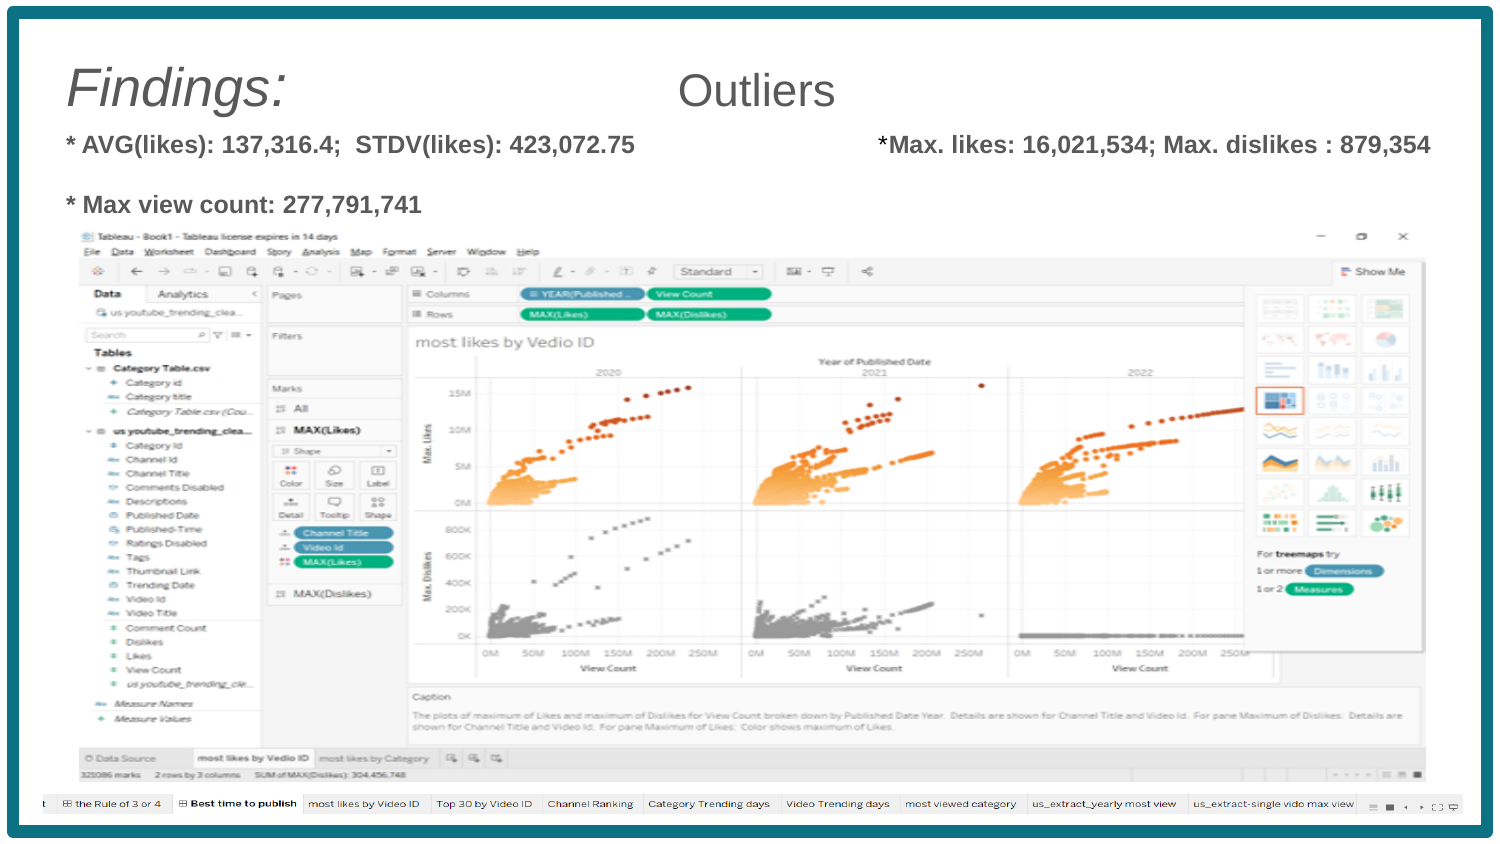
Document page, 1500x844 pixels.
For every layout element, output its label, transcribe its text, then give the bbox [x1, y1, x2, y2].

subtitle Findings: Outliers * AVG(likes): 137,316.4; STDV(likes): 423,072.75 *Max. likes: 16,021,534; Max. dislikes : 879,354 * Max view count: 277,791,741 Total Unique Channel-Id:6,634, Video-Id: 30,985 [51, 33, 1470, 221]
text_box [12, 12, 1488, 832]
picture [43, 220, 1463, 814]
